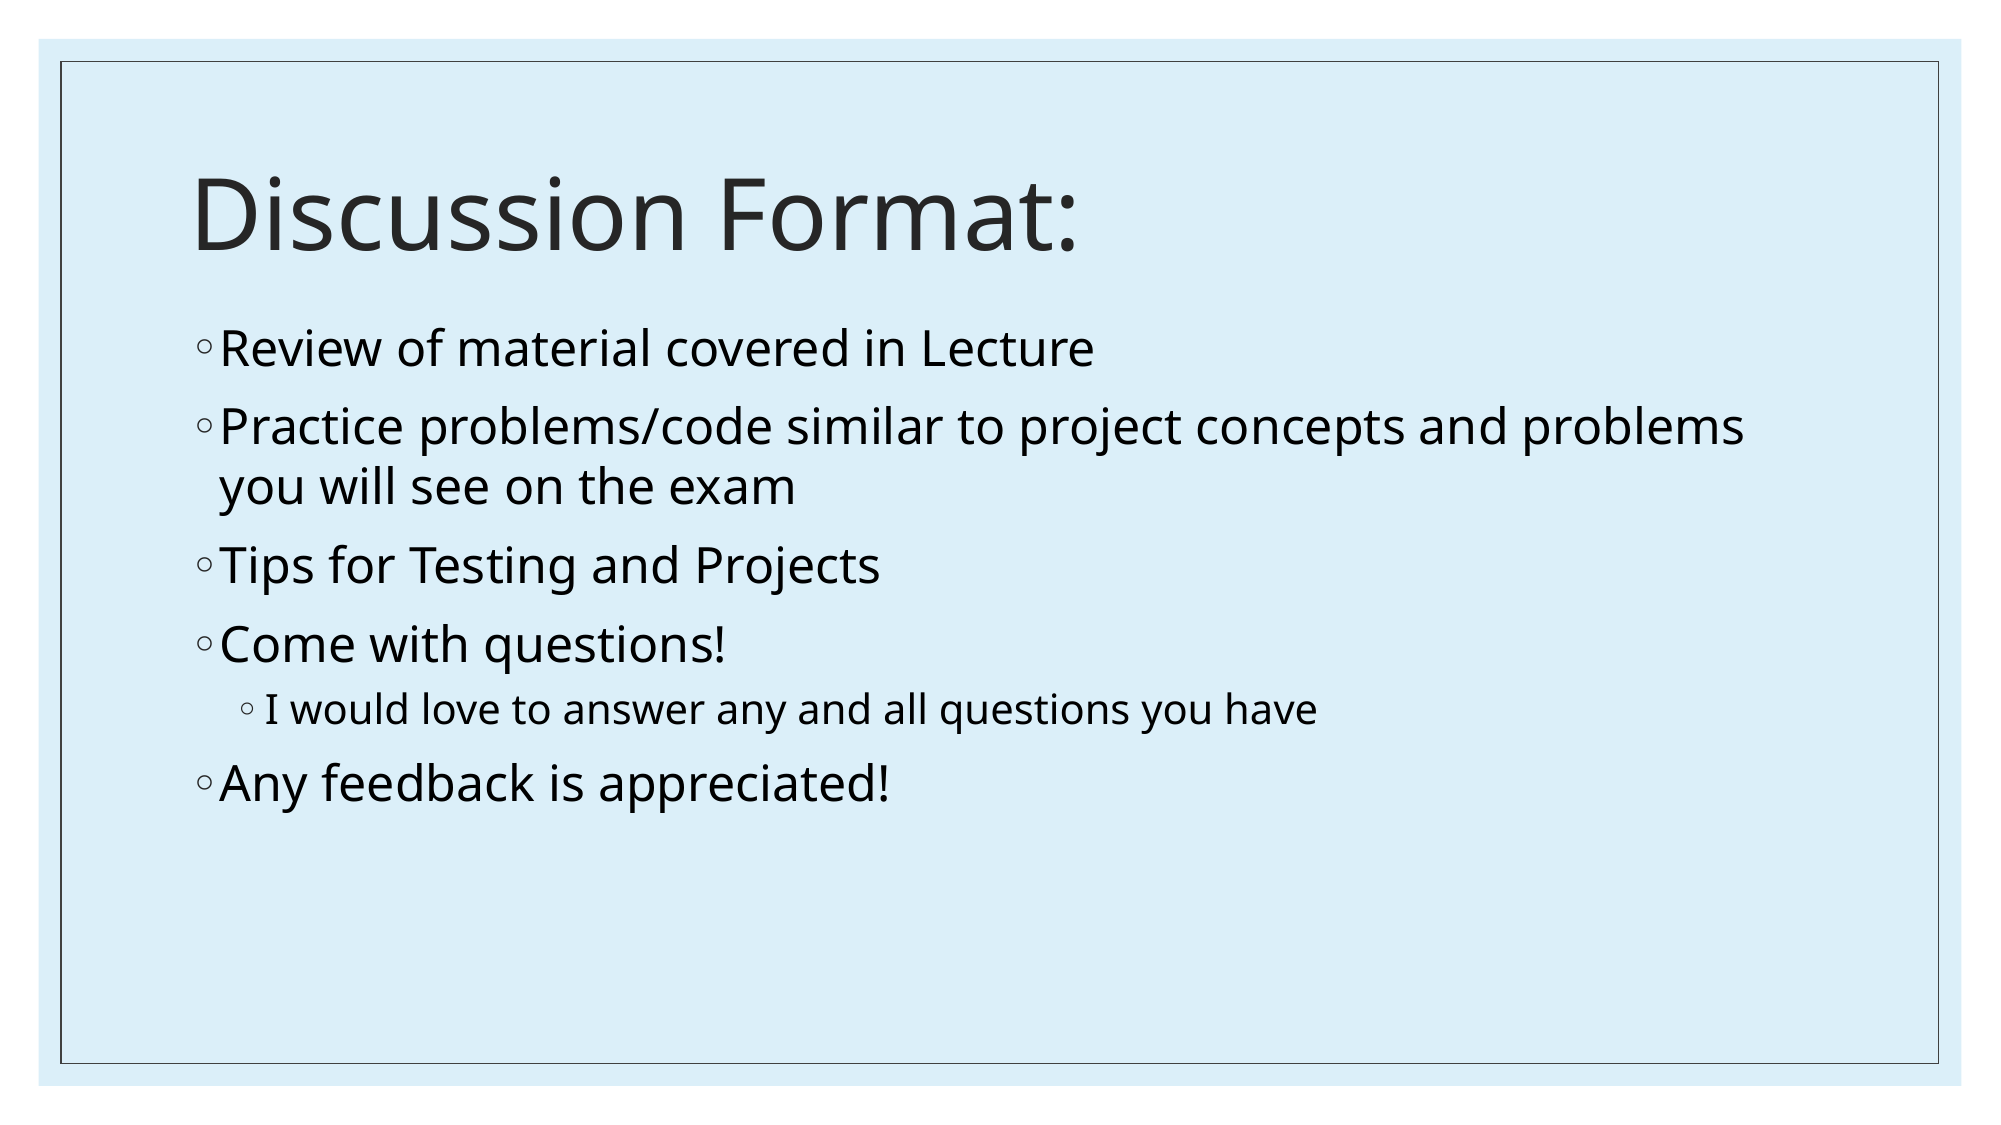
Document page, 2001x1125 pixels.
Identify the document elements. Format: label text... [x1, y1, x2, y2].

list Review of material covered in Lecture Practice problems/code similar to project concepts and problems you will see on the exam Tips for Testing and Projects Come with questions! I would love to answer any and all questions you have Any feedback is appreciated! [174, 308, 1825, 895]
title Discussion Format: [174, 105, 1825, 308]
